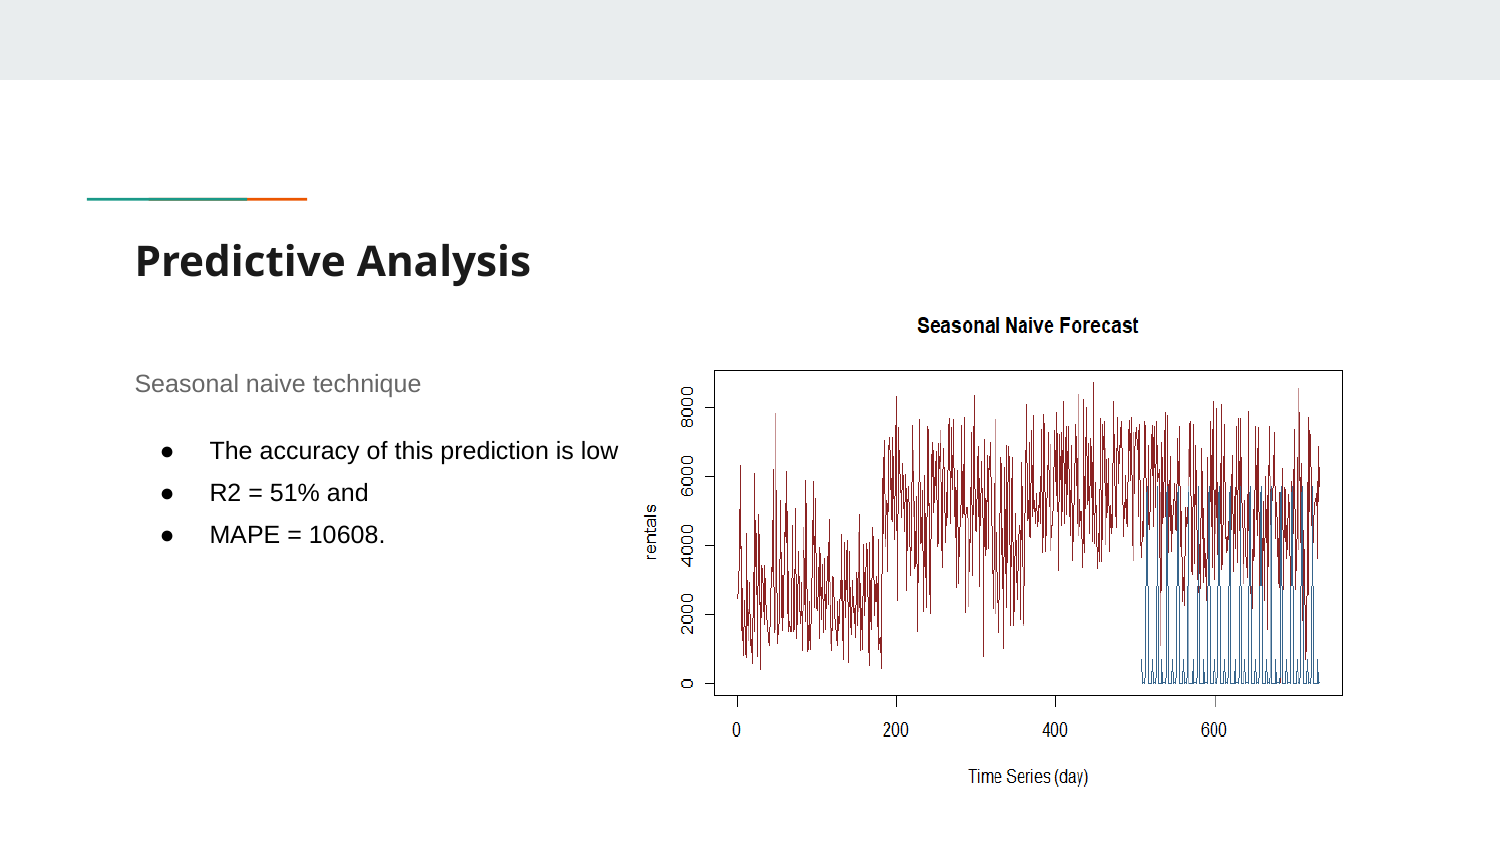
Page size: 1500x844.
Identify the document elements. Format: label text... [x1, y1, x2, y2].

picture [638, 303, 1382, 794]
list Seasonal naive technique The accuracy of this prediction is low R2 = 51% and MAPE = 10608. [119, 341, 633, 793]
title Predictive Analysis [119, 216, 1381, 305]
